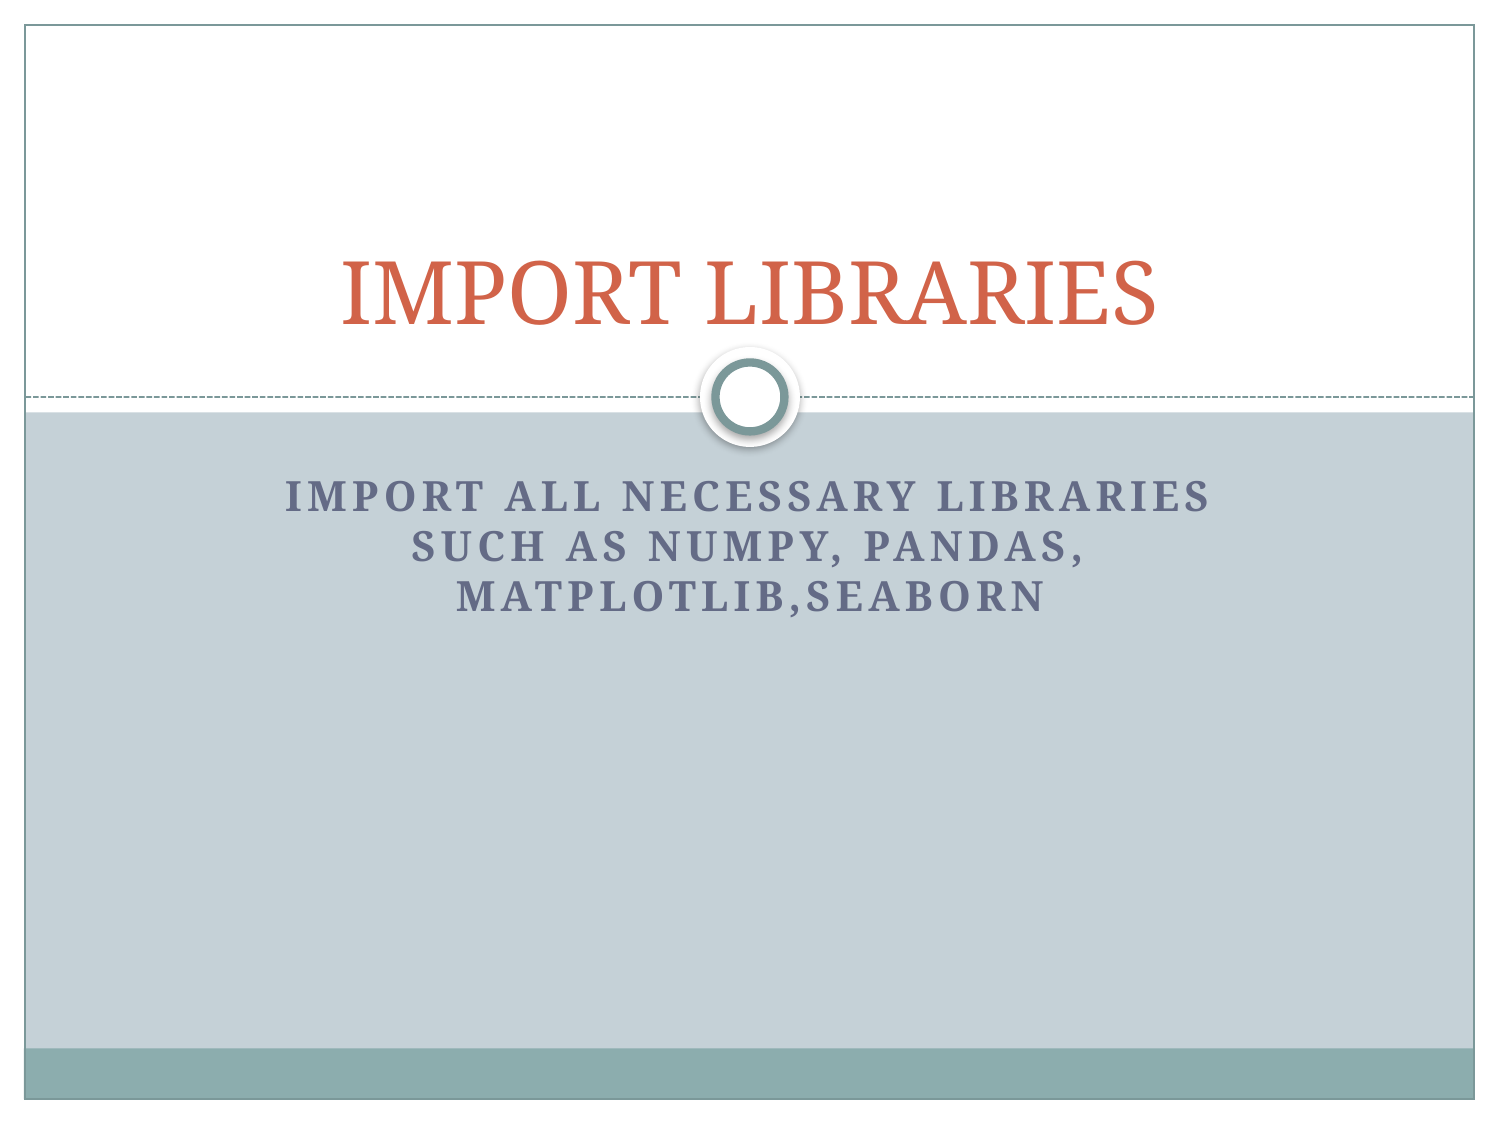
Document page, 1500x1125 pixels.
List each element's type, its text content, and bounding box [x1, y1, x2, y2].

subtitle IMPORT ALL NECESSARY LIBRARIES SUCH AS NUMPY, PANDAS, MATPLOTLIB,SEABORN [225, 462, 1275, 750]
title IMPORT LIBRARIES [112, 62, 1388, 350]
